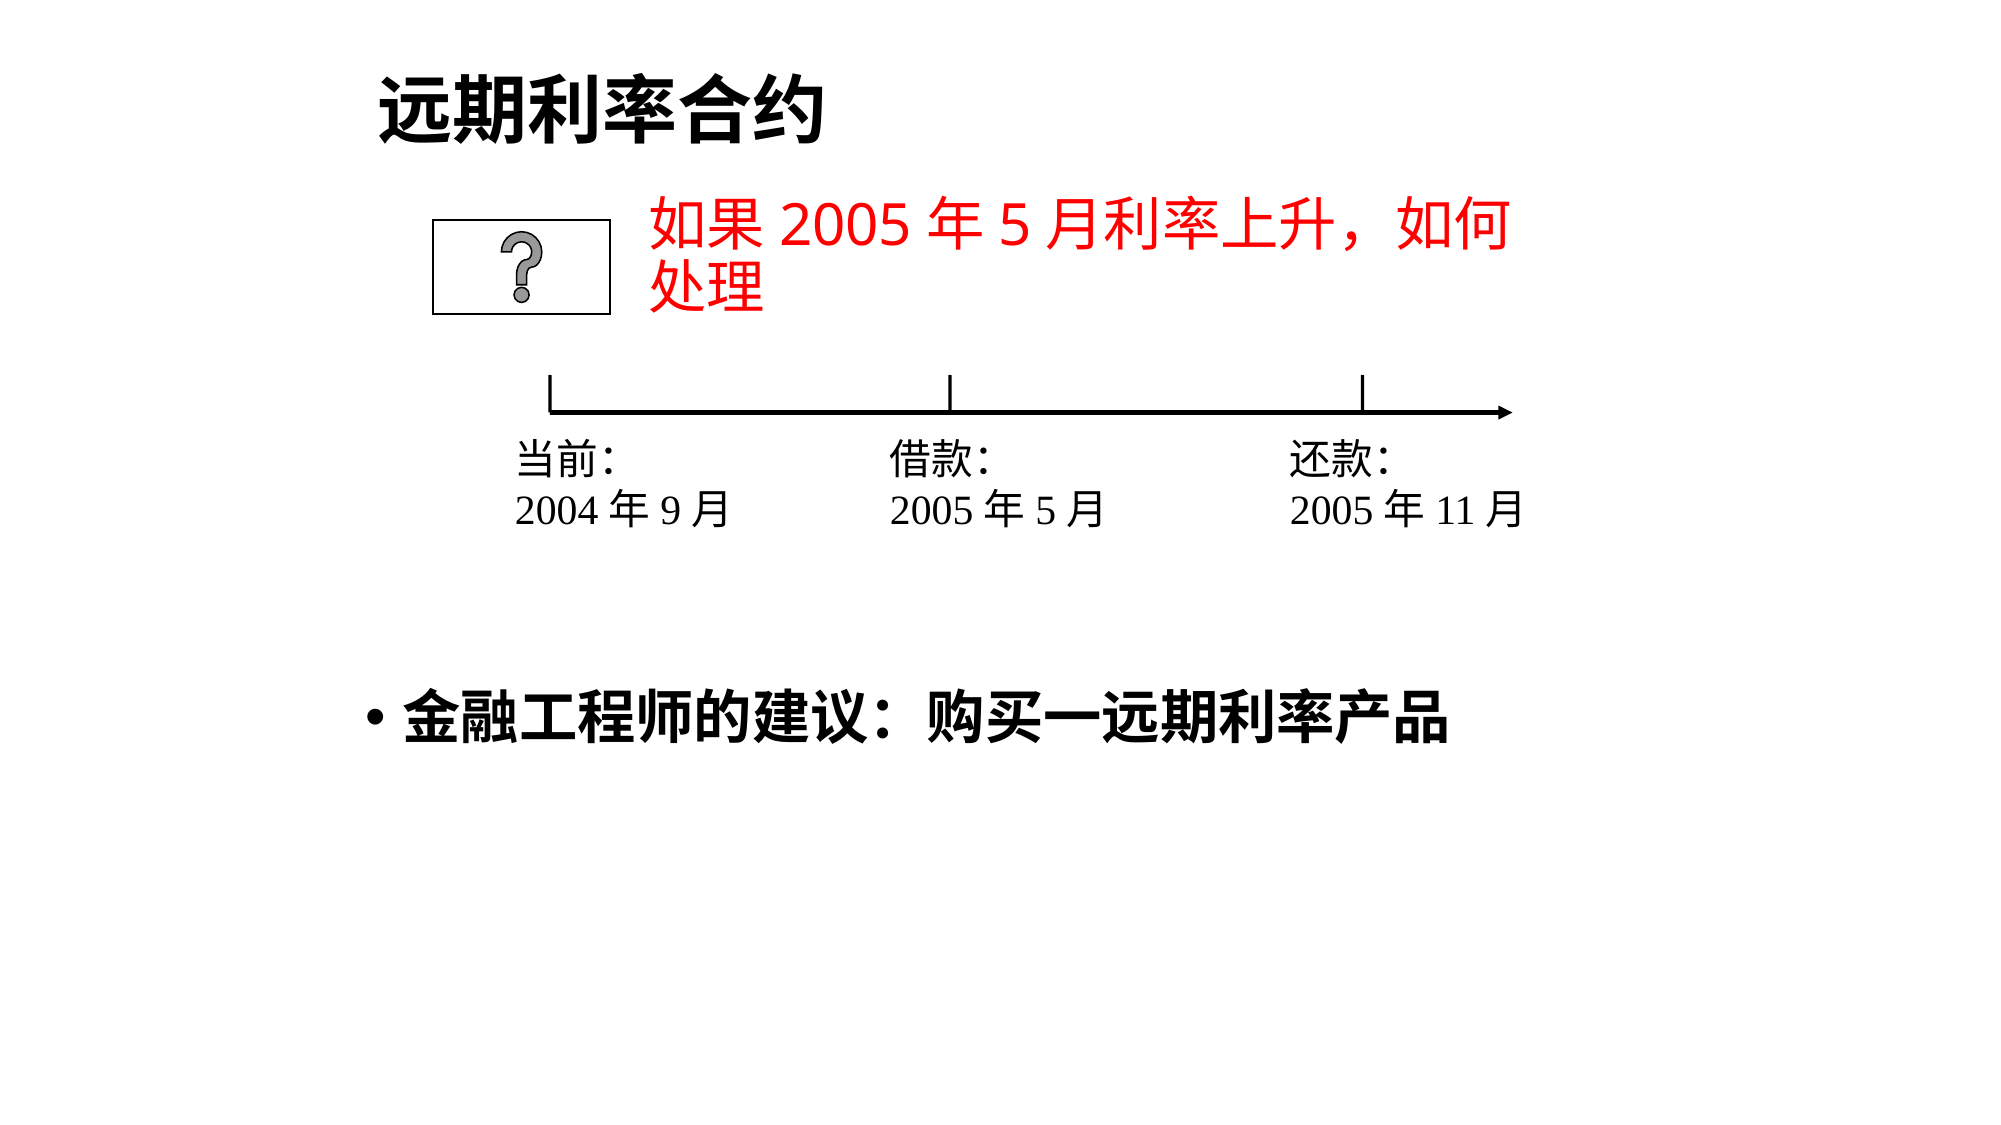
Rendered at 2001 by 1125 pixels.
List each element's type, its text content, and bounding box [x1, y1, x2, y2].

text_box 借款： 2005年5月 [875, 437, 1075, 529]
text_box [433, 219, 611, 315]
title 如果2005年5月利率上升，如何处理 [633, 208, 1579, 308]
text_box 远期利率合约 [362, 54, 1603, 160]
text_box [1363, 406, 1513, 419]
text_box 还款： 2005年11月 [1275, 437, 1494, 529]
list 金融工程师的建议：购买一远期利率产品 [350, 680, 1646, 788]
text_box 当前： 2004年9月 [500, 437, 700, 529]
